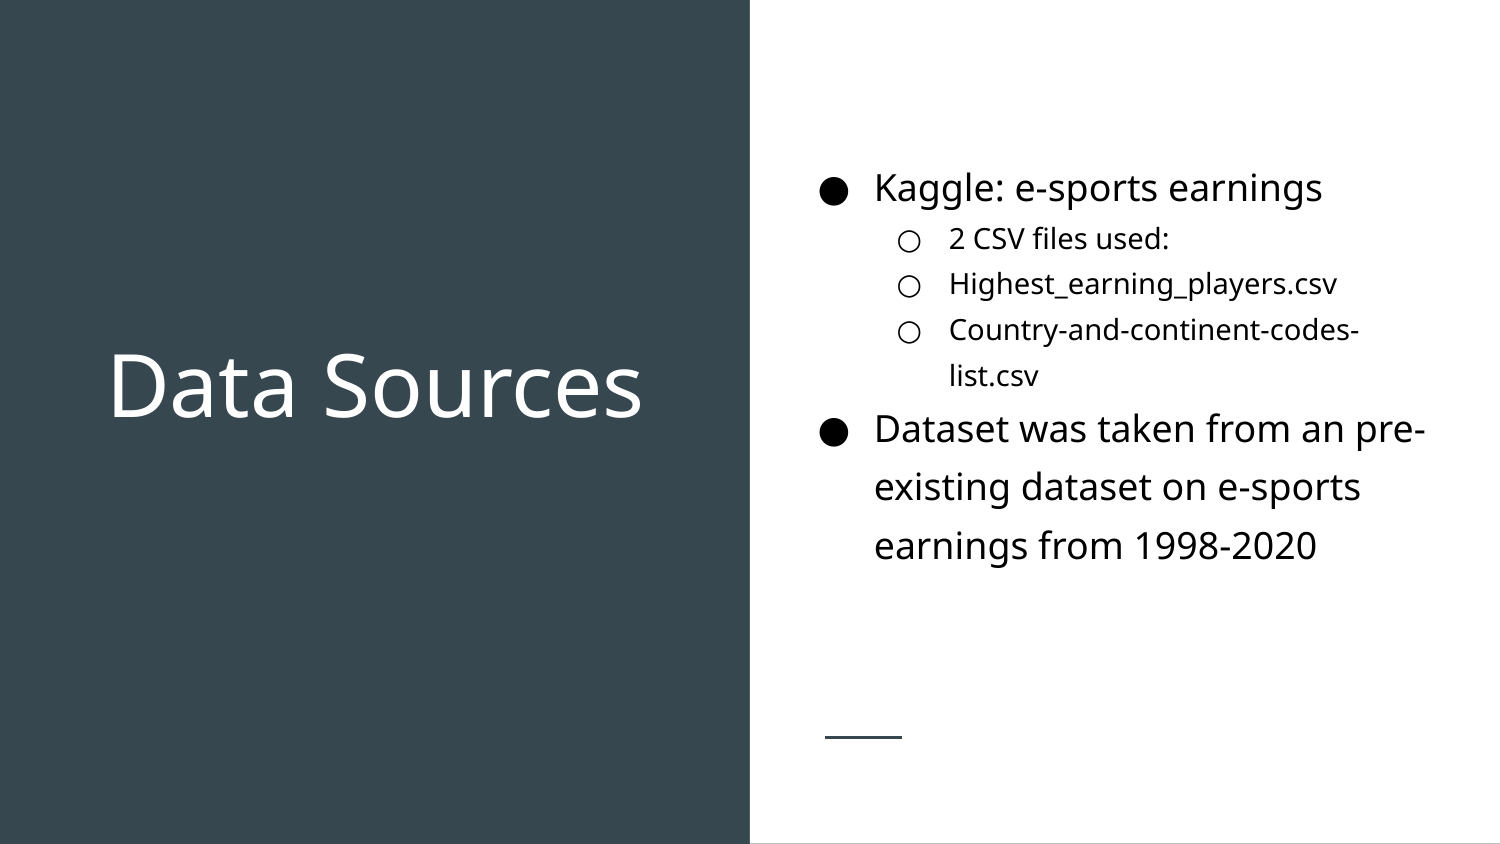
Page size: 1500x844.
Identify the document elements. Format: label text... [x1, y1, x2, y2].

title Data Sources [43, 177, 708, 458]
list Kaggle: e-sports earnings 2 CSV files used: Highest_earning_players.csv Country-and-continent-codes-list.csv Dataset was taken from an pre-existing dataset on e-sports earnings from 1998-2020 [783, 100, 1448, 707]
